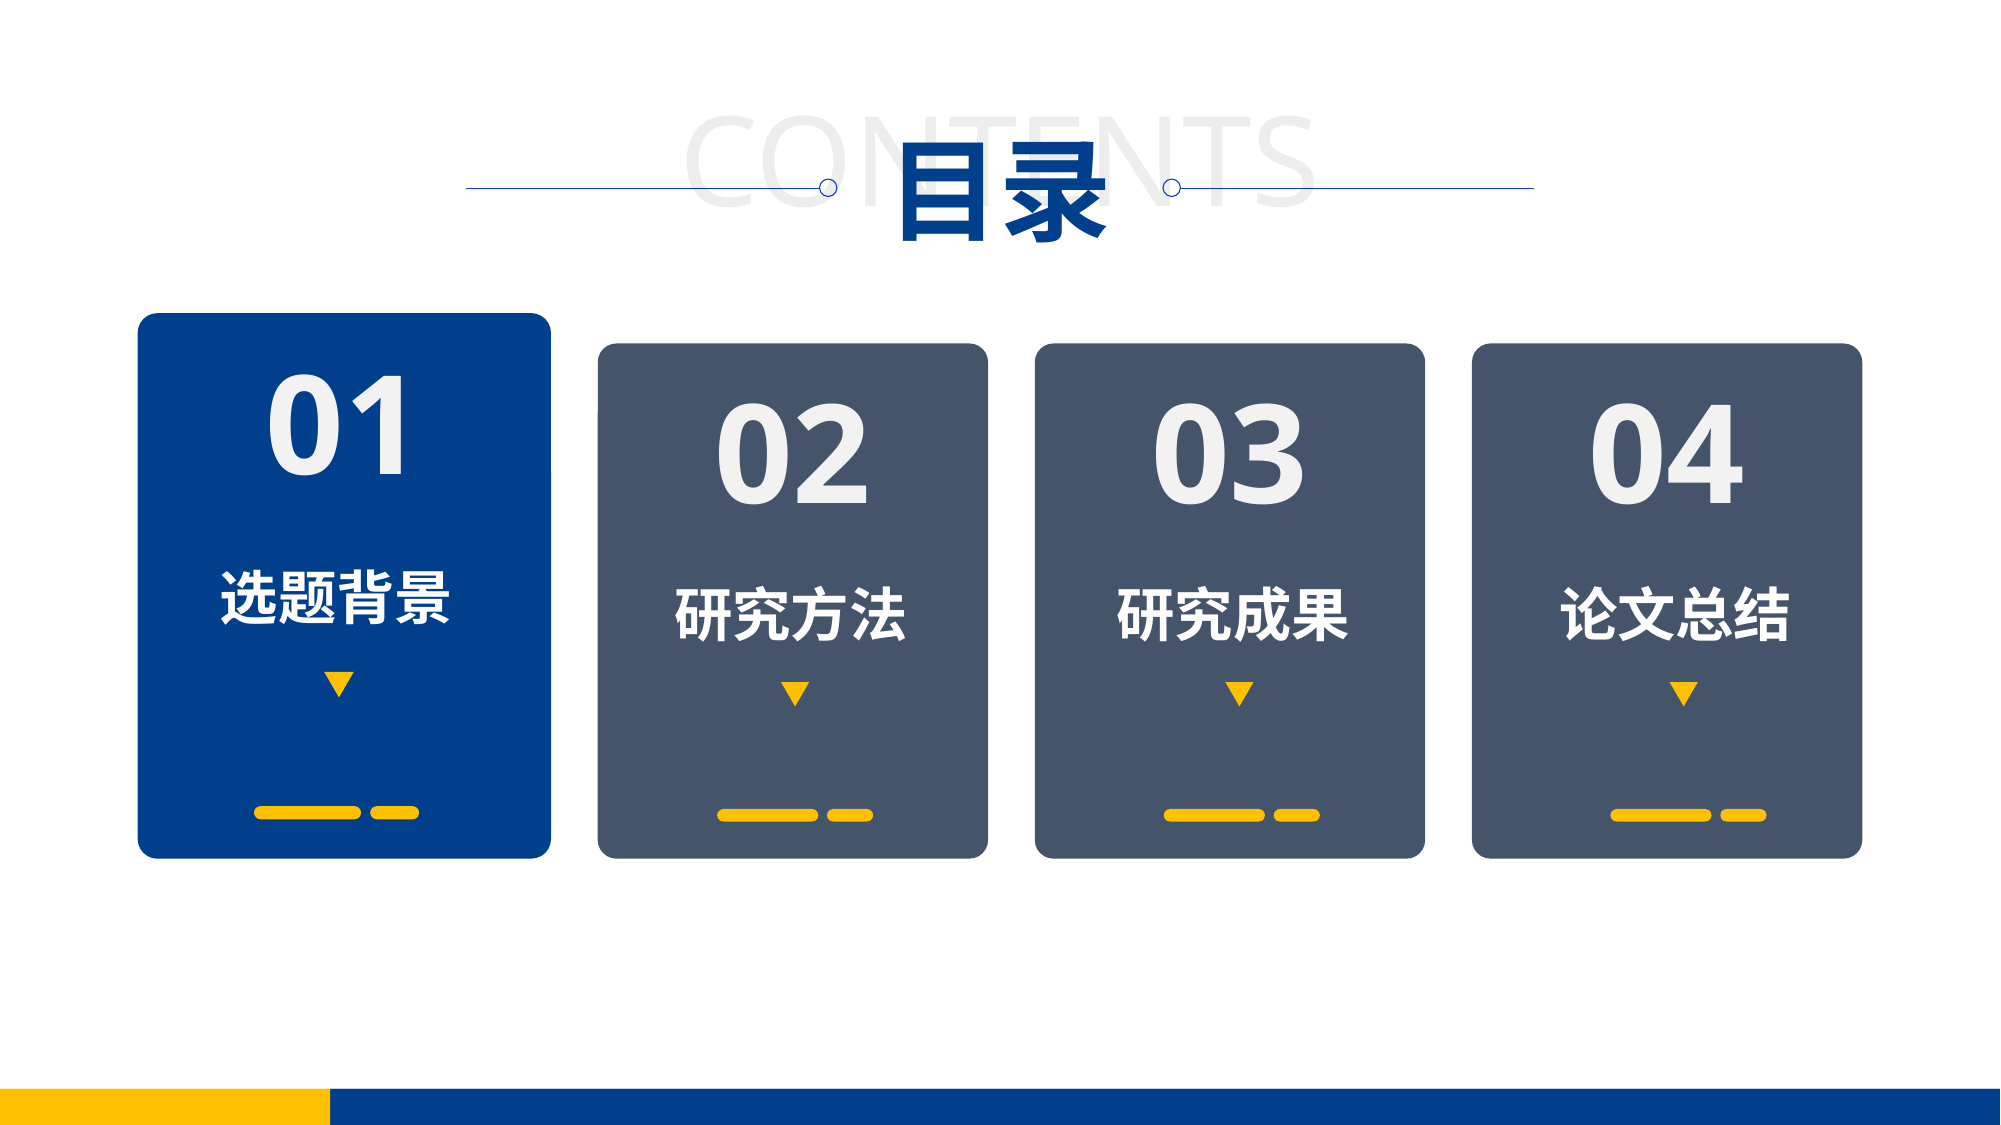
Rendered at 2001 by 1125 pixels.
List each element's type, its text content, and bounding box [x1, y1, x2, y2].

text_box 04 [1573, 358, 1761, 539]
text_box 研究方法 [659, 570, 923, 656]
text_box 选题背景 [205, 553, 468, 639]
text_box [331, 1088, 2000, 1125]
text_box 论文总结 [1544, 570, 1807, 656]
text_box 01 [250, 329, 438, 510]
text_box 02 [699, 358, 887, 539]
text_box 研究成果 [1101, 570, 1365, 656]
text_box 03 [1136, 358, 1324, 539]
text_box [0, 1088, 331, 1125]
